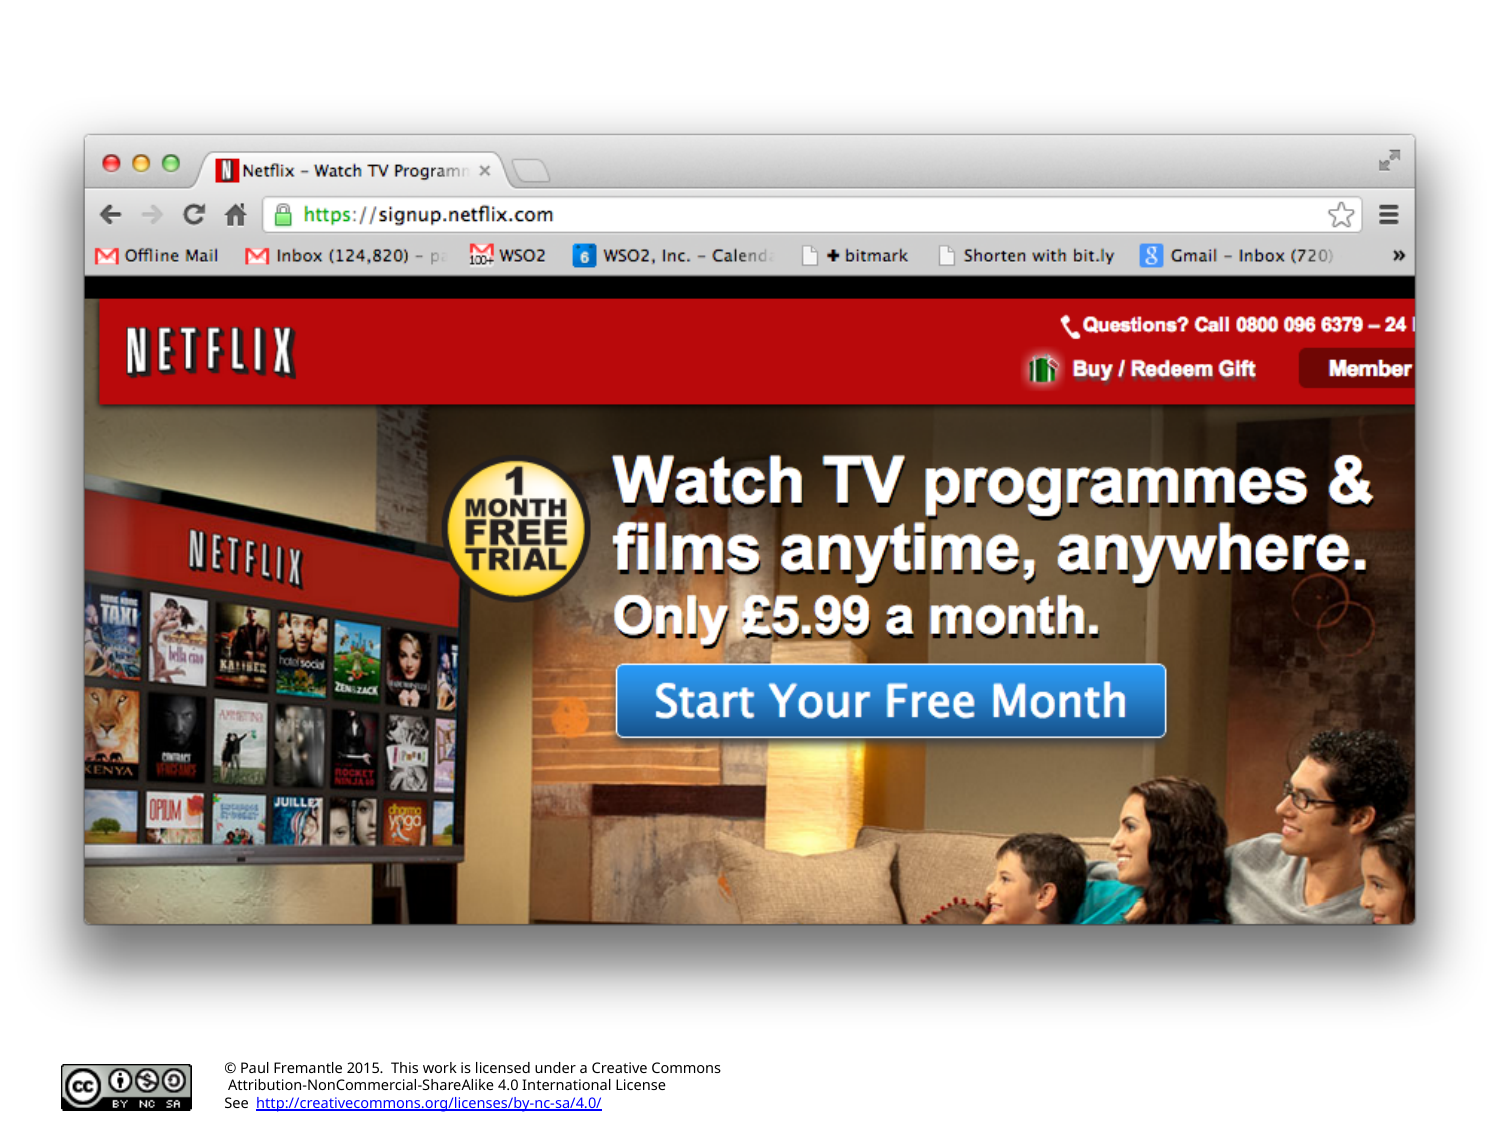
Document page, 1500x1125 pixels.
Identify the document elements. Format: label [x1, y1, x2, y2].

picture [0, 83, 1500, 1042]
picture [61, 1064, 192, 1111]
